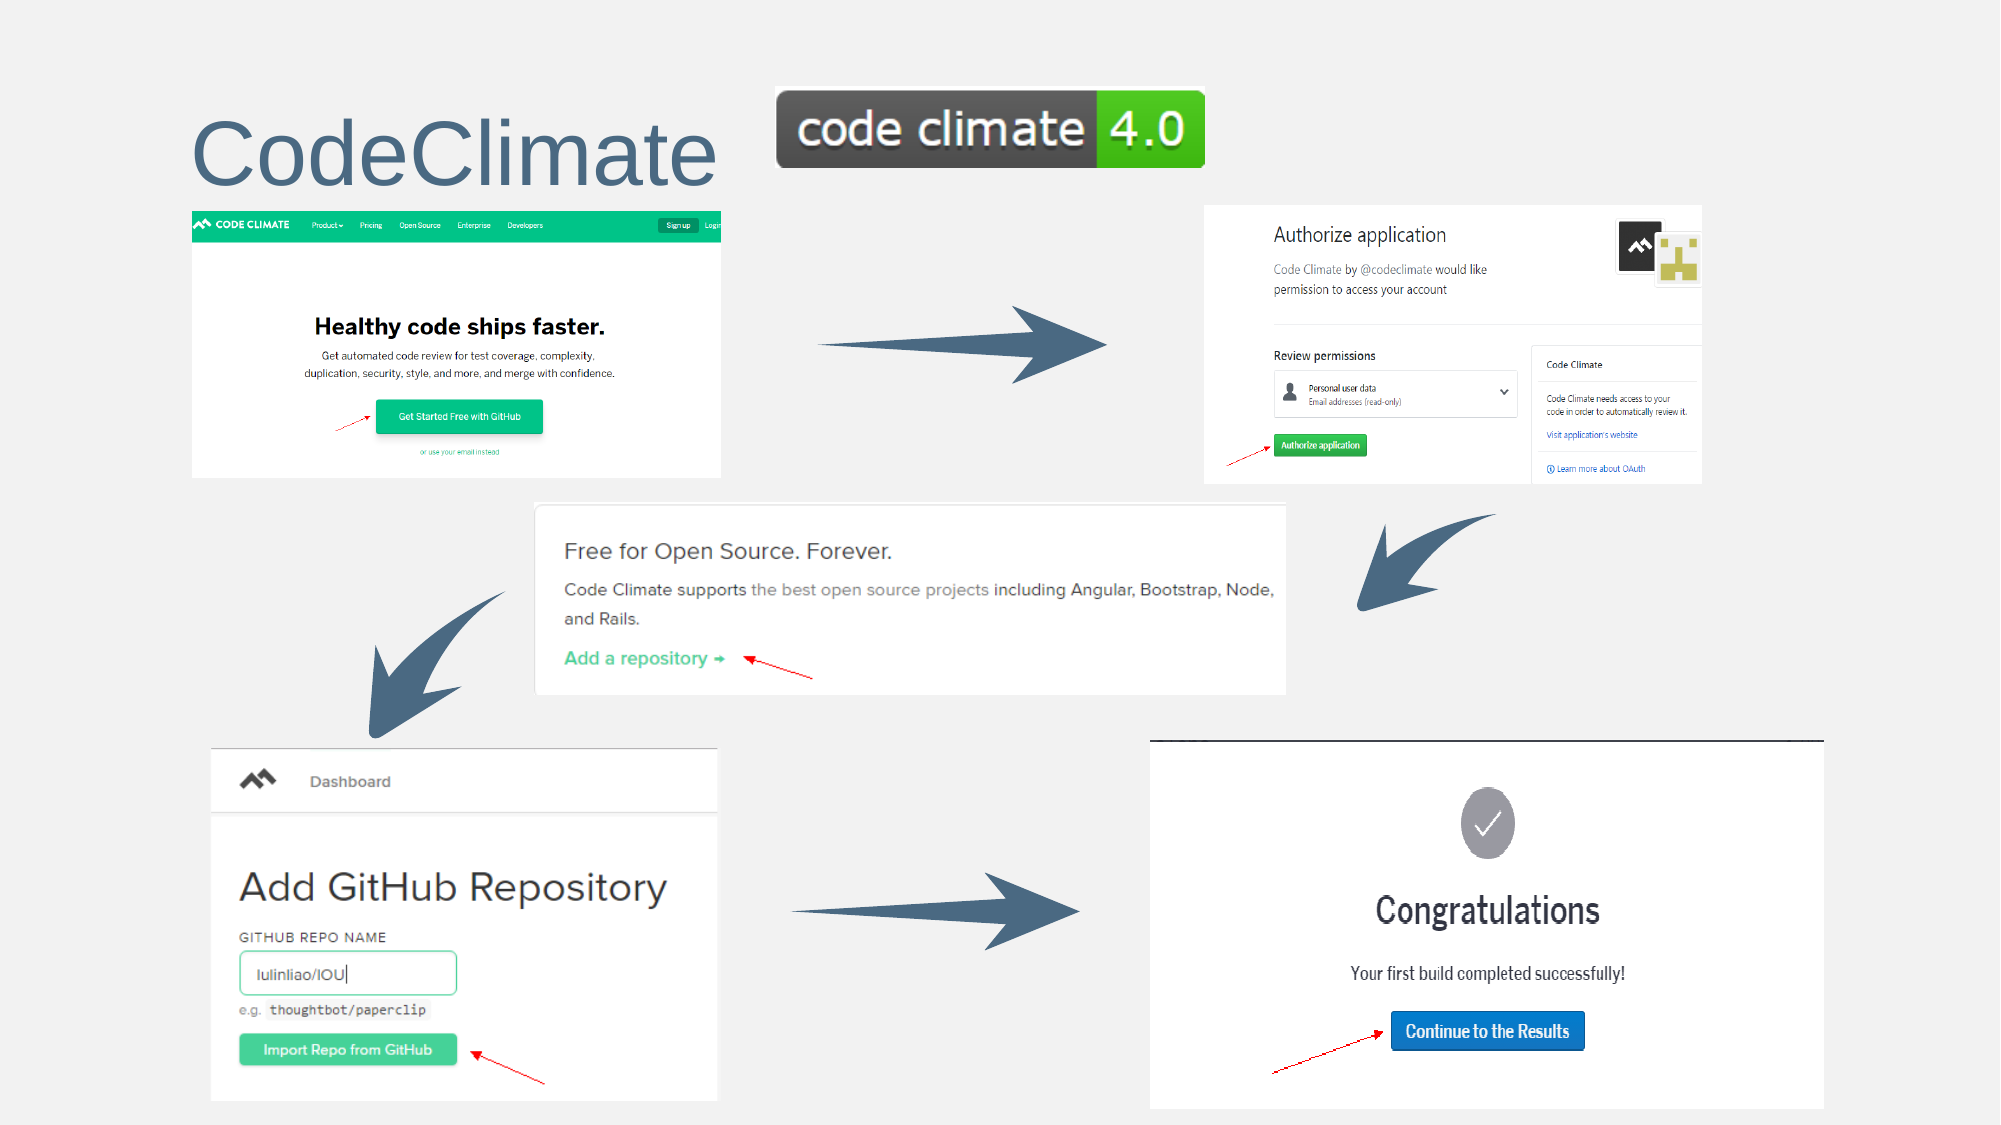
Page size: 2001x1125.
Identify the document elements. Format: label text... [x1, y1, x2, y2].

text_box [817, 304, 1110, 386]
picture [192, 211, 721, 478]
text_box [367, 590, 507, 740]
picture [1150, 739, 1824, 1109]
picture [210, 748, 721, 1101]
picture [775, 86, 1205, 168]
text_box CodeClimate [175, 86, 1168, 212]
picture [534, 502, 1286, 695]
text_box [1356, 512, 1497, 613]
picture [1204, 205, 1702, 484]
text_box [790, 870, 1083, 952]
